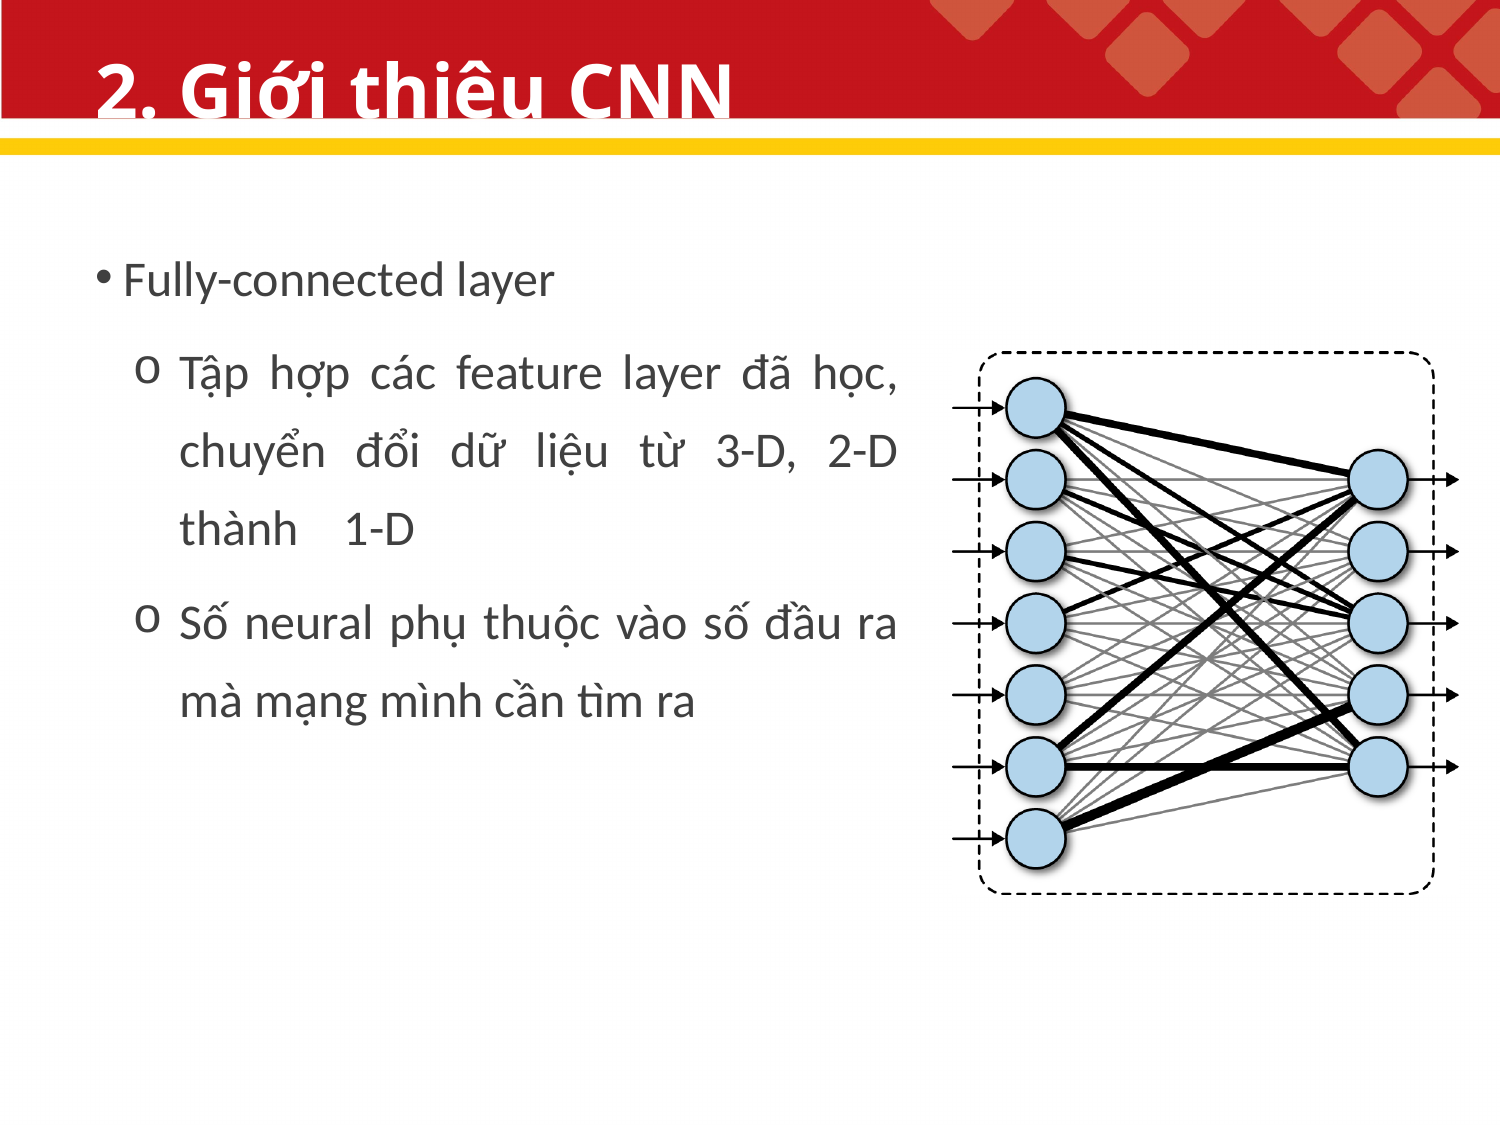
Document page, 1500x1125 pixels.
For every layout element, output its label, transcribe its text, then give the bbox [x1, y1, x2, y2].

picture [0, 0, 1500, 1125]
list Fully-connected layer Tập hợp các feature layer đã học, chuyển đổi dữ liệu từ 3-D, 2-D thành 1-D Số neural phụ thuộc vào số đầu ra mà mạng mình cần tìm ra [80, 220, 914, 1025]
title 2. Giới thiệu CNN [80, 0, 1397, 204]
